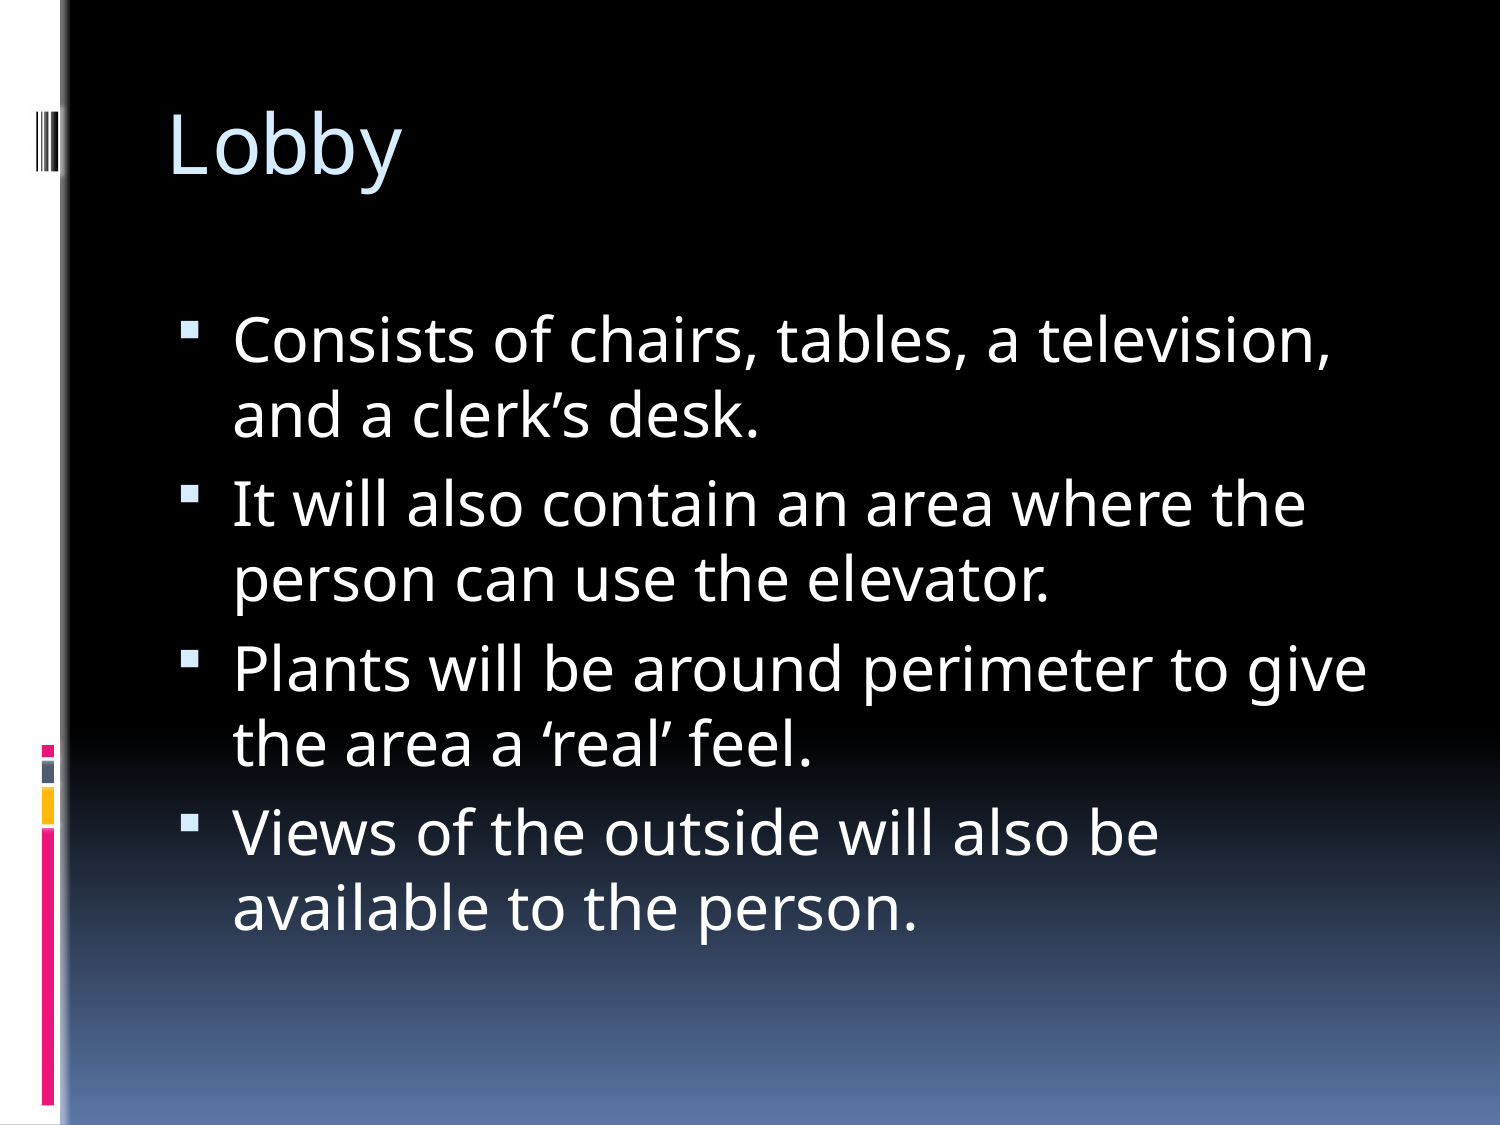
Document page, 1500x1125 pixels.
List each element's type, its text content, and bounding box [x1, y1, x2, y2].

list Consists of chairs, tables, a television, and a clerk’s desk. It will also contain an area where the person can use the elevator. Plants will be around perimeter to give the area a ‘real’ feel. Views of the outside will also be available to the person. [150, 292, 1425, 1043]
title Lobby [150, 83, 1425, 234]
